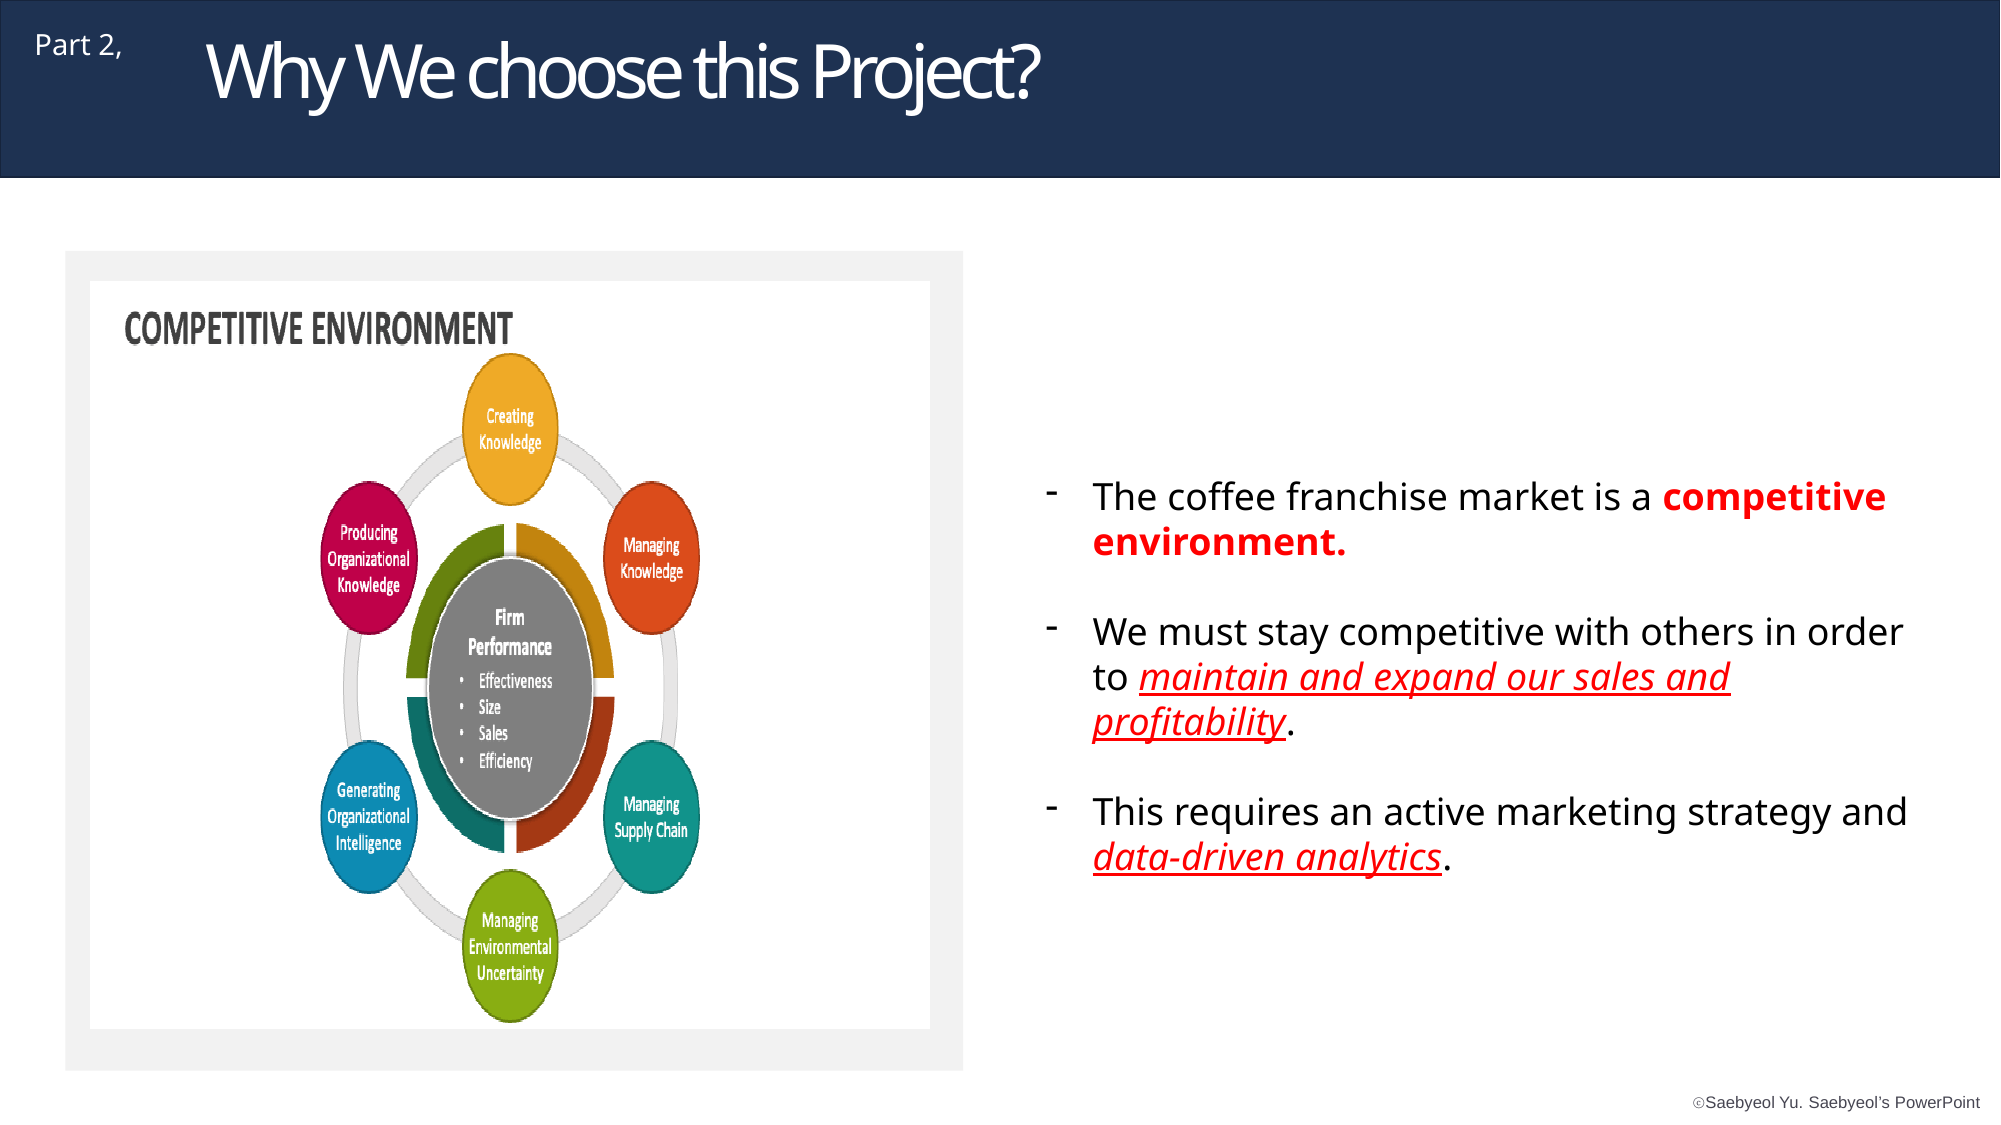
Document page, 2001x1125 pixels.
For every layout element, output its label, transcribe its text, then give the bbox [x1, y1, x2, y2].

text_box [64, 250, 964, 1072]
text_box Why We choose this Project? [190, 16, 1058, 122]
text_box The coffee franchise market is a competitive environment. We must stay competitive with others in order to maintain and expand our sales and profitability. This requires an active marketing strategy and data-driven analytics. [1030, 465, 1931, 886]
text_box [0, 0, 2000, 178]
picture [90, 281, 930, 1029]
text_box Part 2, [19, 19, 146, 69]
